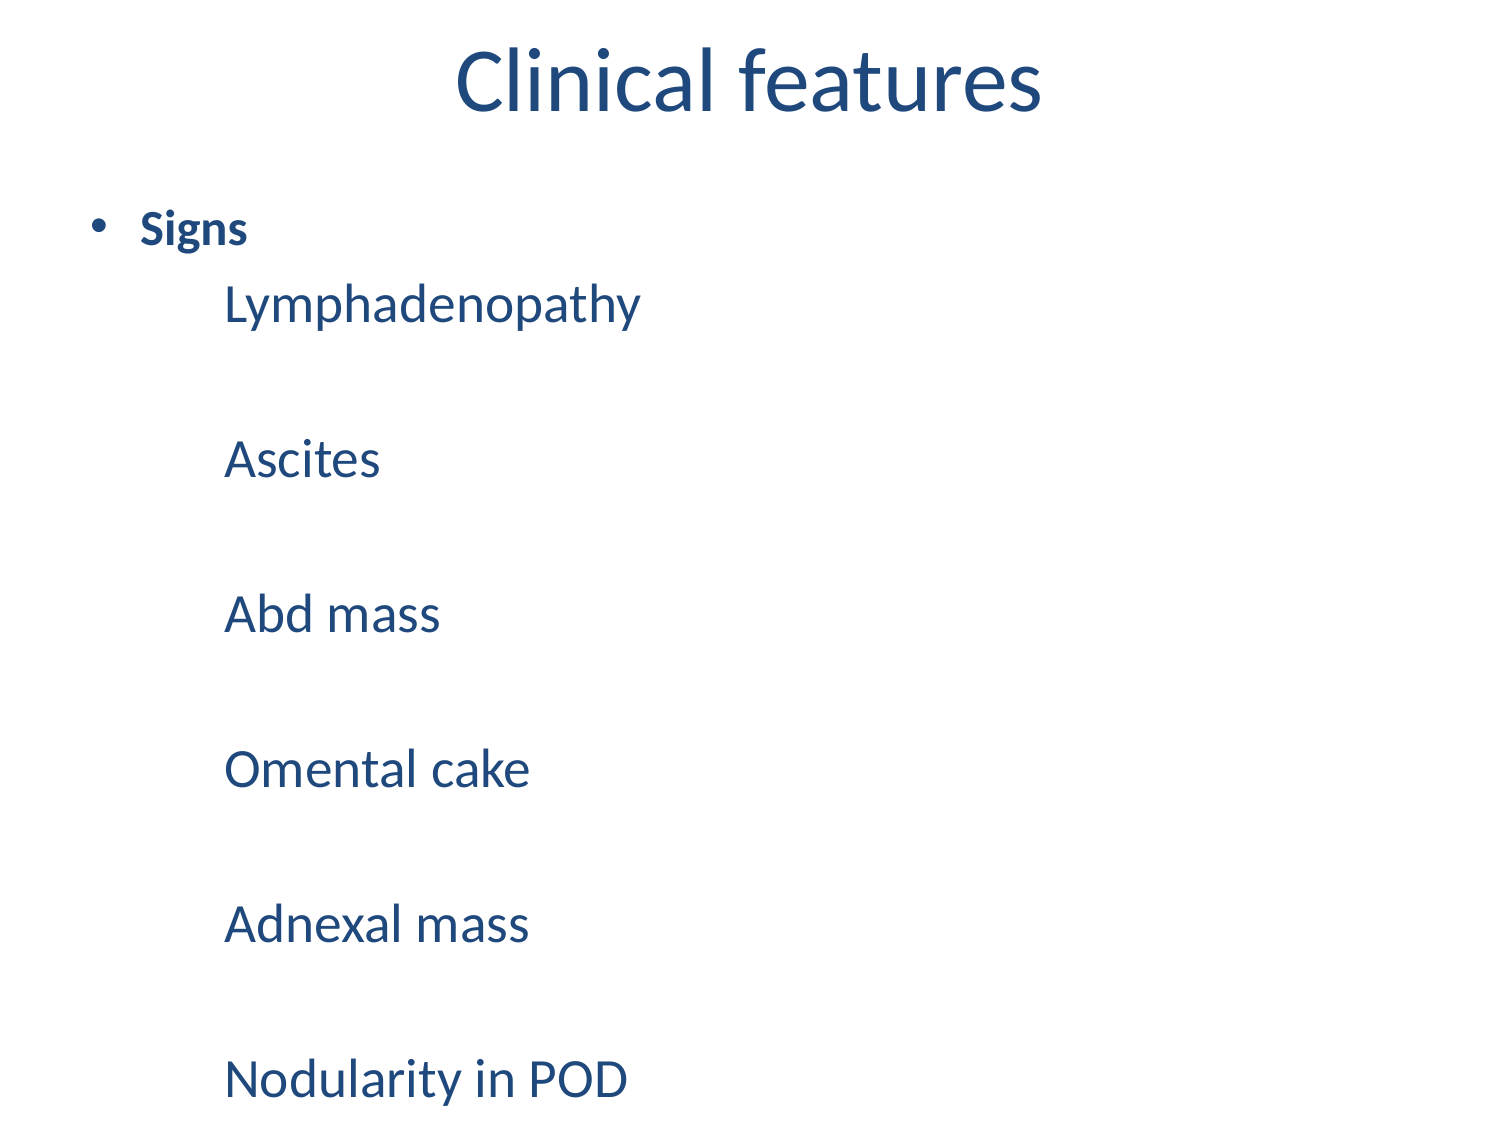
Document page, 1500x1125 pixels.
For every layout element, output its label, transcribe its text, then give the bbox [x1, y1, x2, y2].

list Signs Lymphadenopathy Ascites Abd mass Omental cake Adnexal mass Nodularity in POD [75, 187, 1425, 1125]
title Clinical features [75, 0, 1425, 150]
